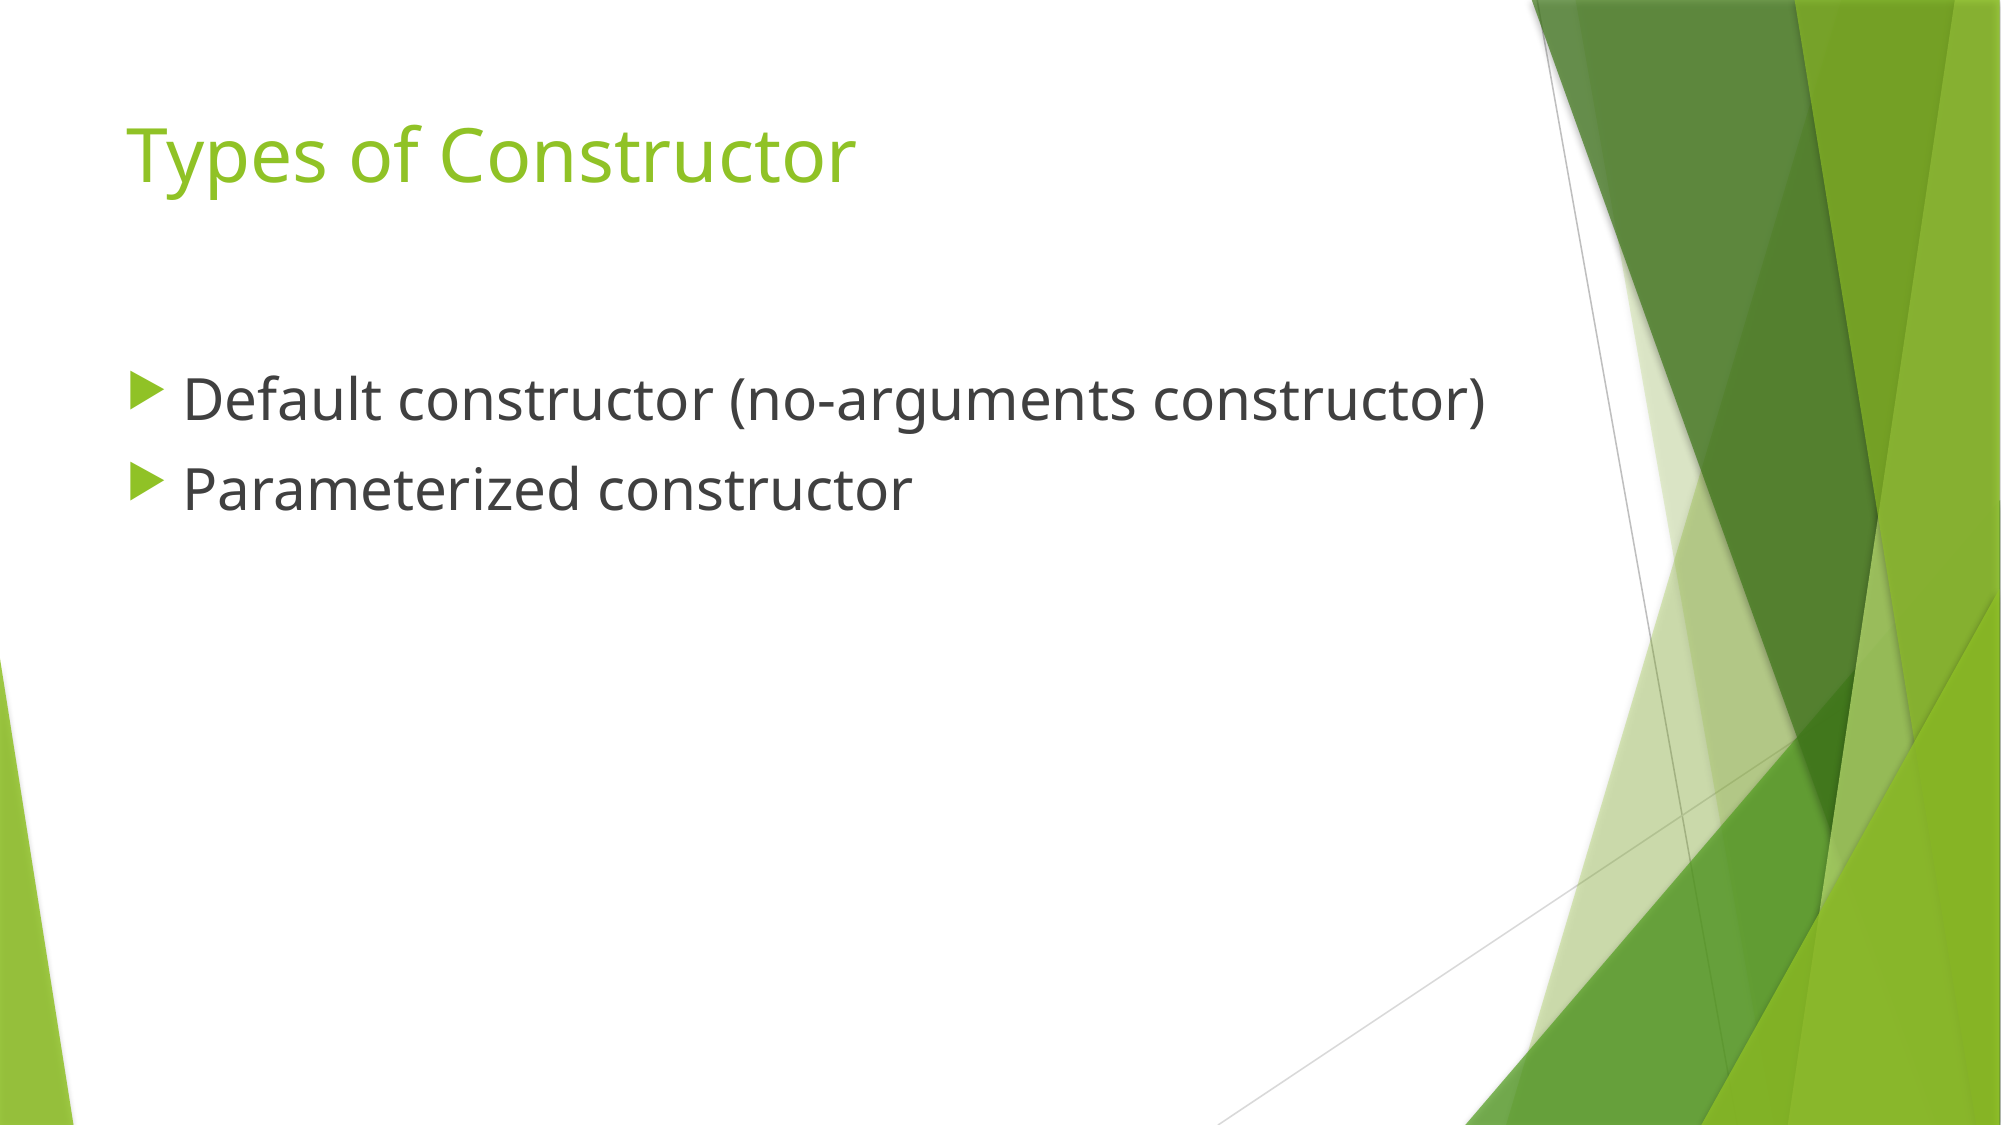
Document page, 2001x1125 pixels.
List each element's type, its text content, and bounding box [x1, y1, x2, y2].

title Types of Constructor [111, 99, 1522, 317]
list Default constructor (no-arguments constructor) Parameterized constructor [111, 354, 1522, 992]
